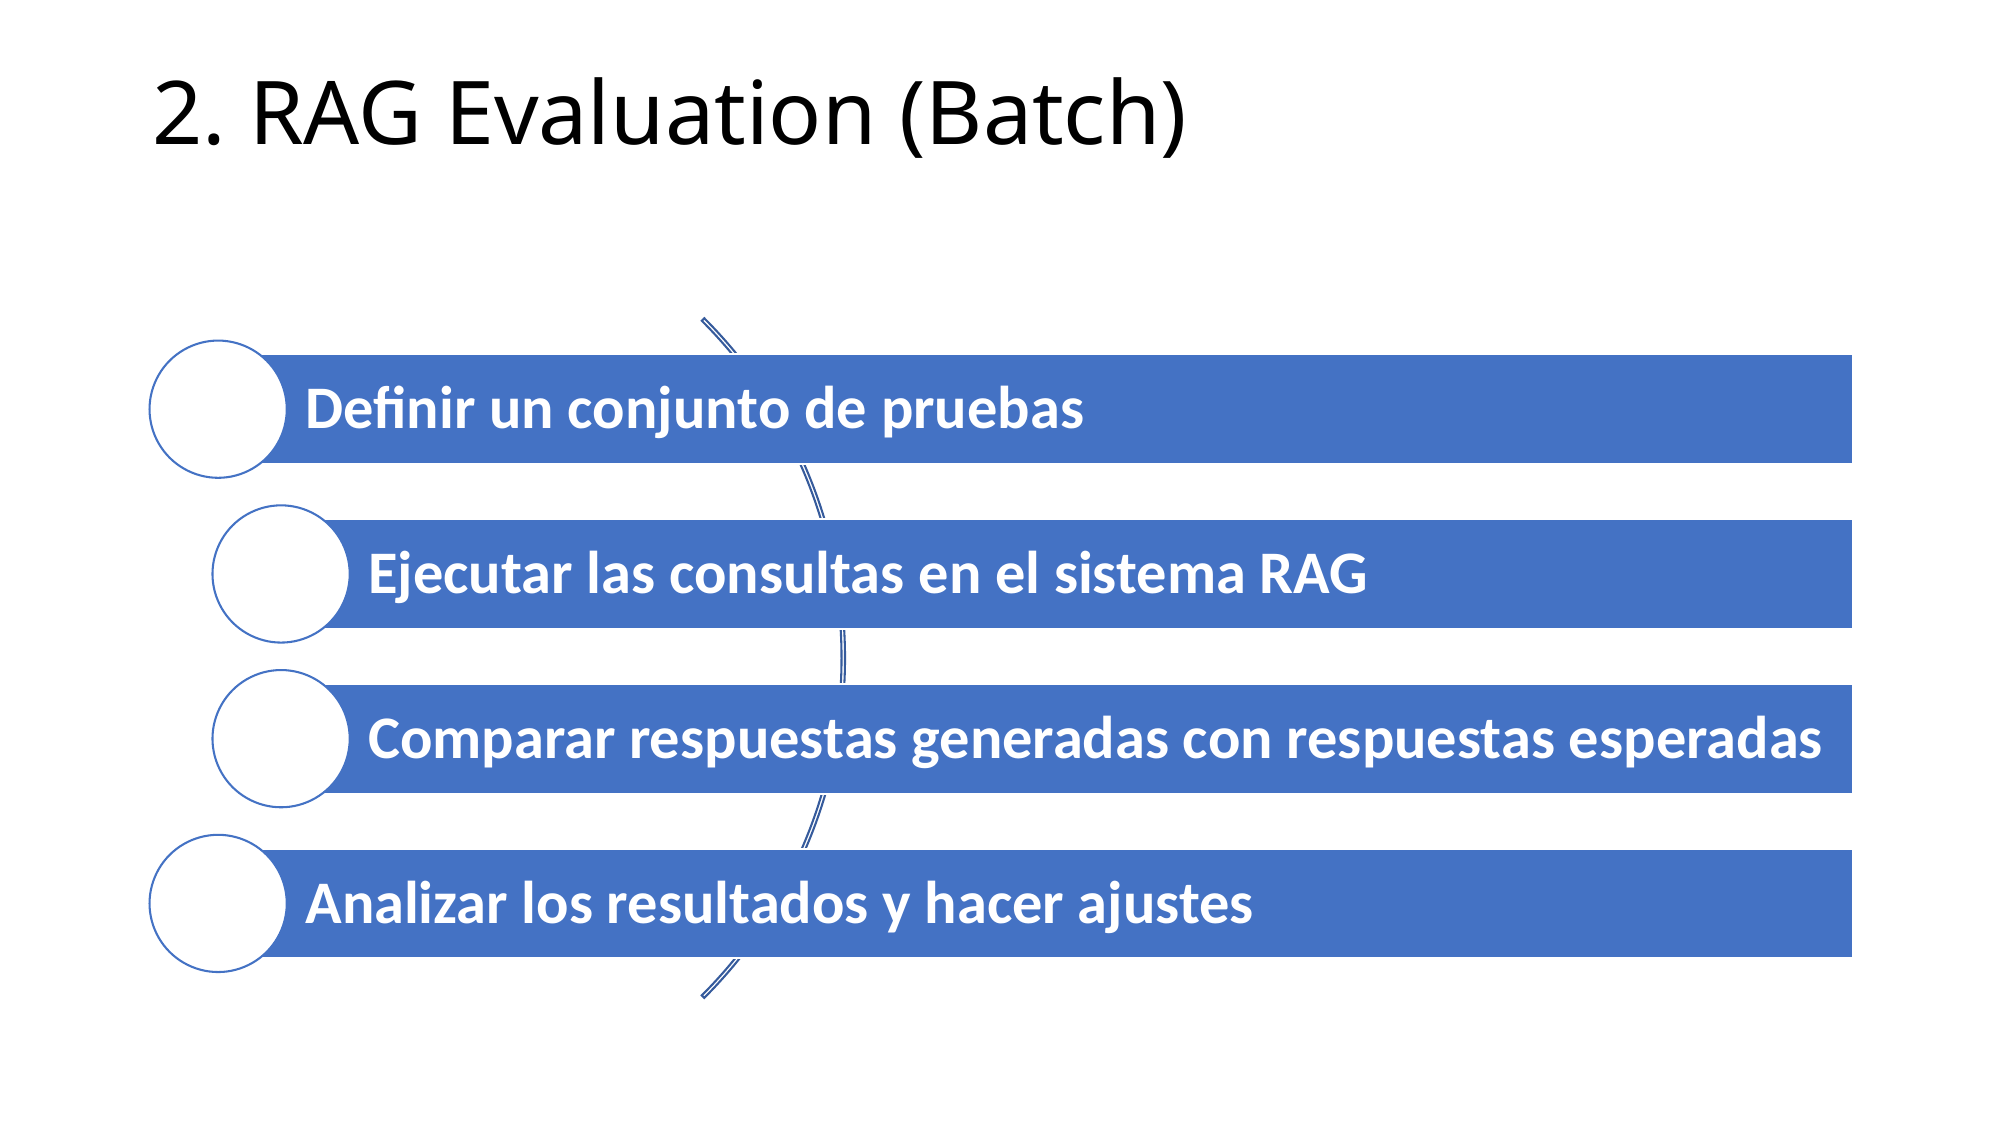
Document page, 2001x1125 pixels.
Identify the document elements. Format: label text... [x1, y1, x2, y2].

title 2. RAG Evaluation (Batch) [137, 59, 1863, 278]
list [137, 299, 1863, 1014]
